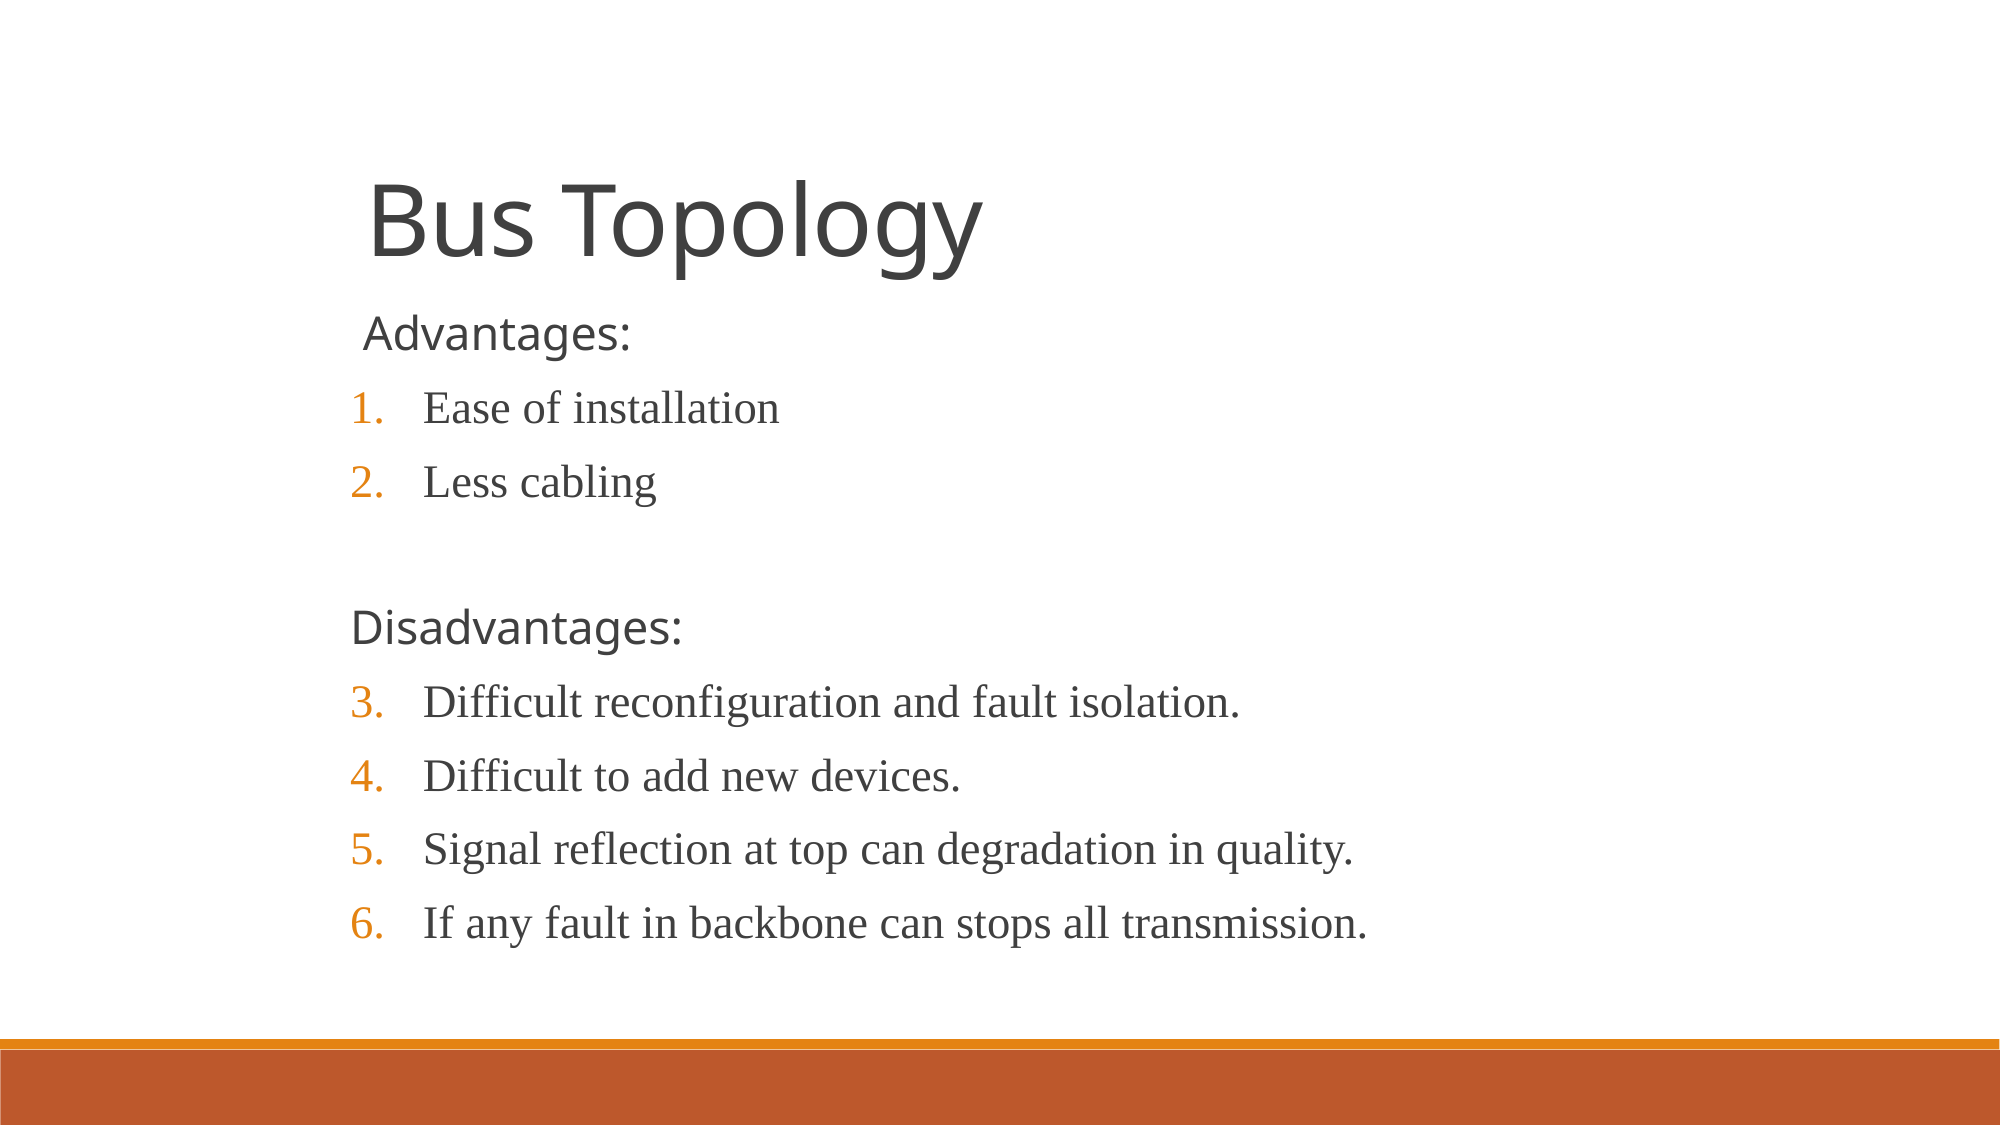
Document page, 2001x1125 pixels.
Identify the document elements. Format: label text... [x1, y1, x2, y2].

list Advantages: Ease of installation Less cabling Disadvantages: Difficult reconfiguration and fault isolation. Difficult to add new devices. Signal reflection at top can degradation in quality. If any fault in backbone can stops all transmission. [350, 302, 2000, 963]
title Bus Topology [350, 47, 2000, 285]
